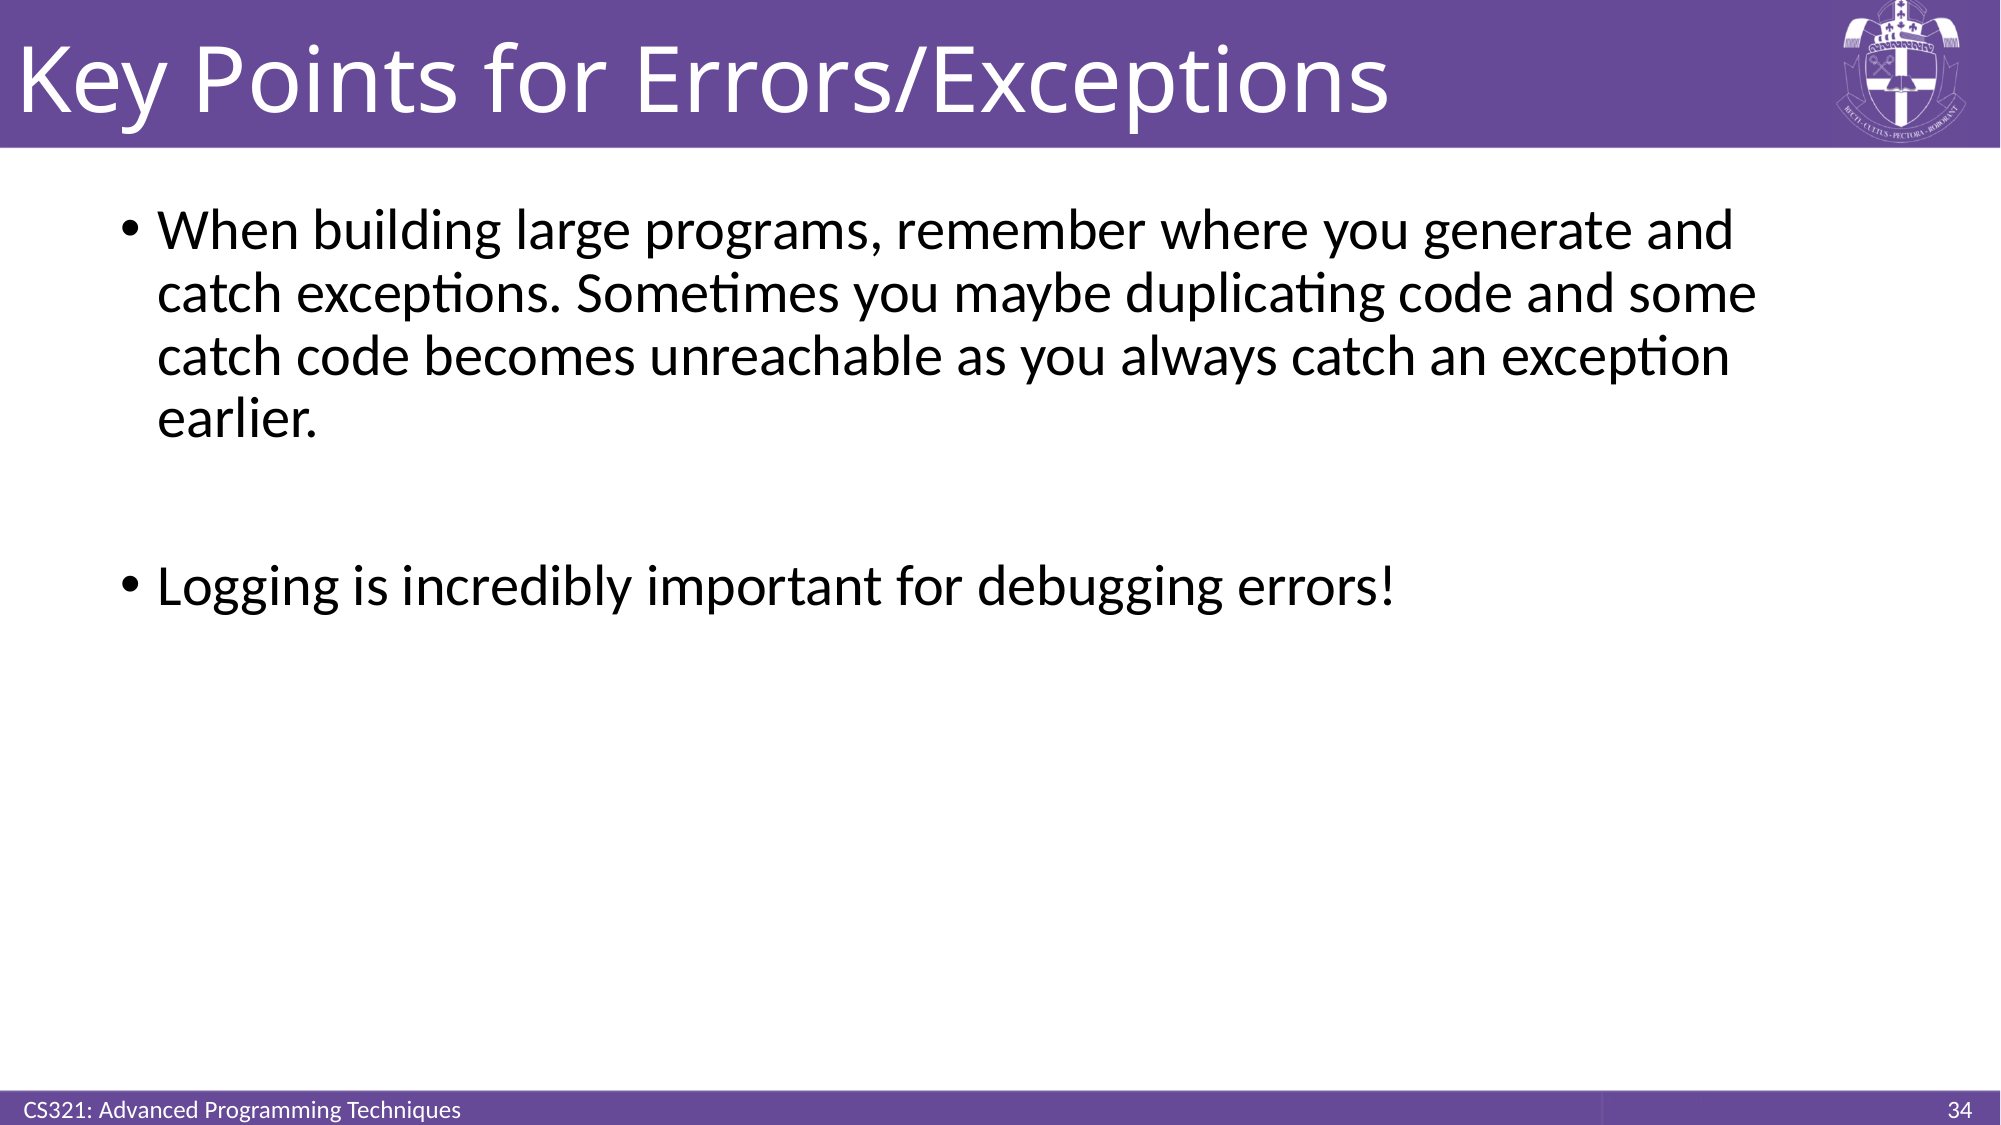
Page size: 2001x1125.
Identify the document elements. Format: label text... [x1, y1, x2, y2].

title Key Points for Errors/Exceptions [0, 0, 1725, 192]
list When building large programs, remember where you generate and catch exceptions. Sometimes you maybe duplicating code and some catch code becomes unreachable as you always catch an exception earlier. Logging is incredibly important for debugging errors! [105, 191, 1831, 1007]
slide_number 34 [1862, 1078, 1994, 1125]
picture [0, 0, 2001, 1125]
footer CS321: Advanced Programming Techniques [8, 1078, 499, 1125]
